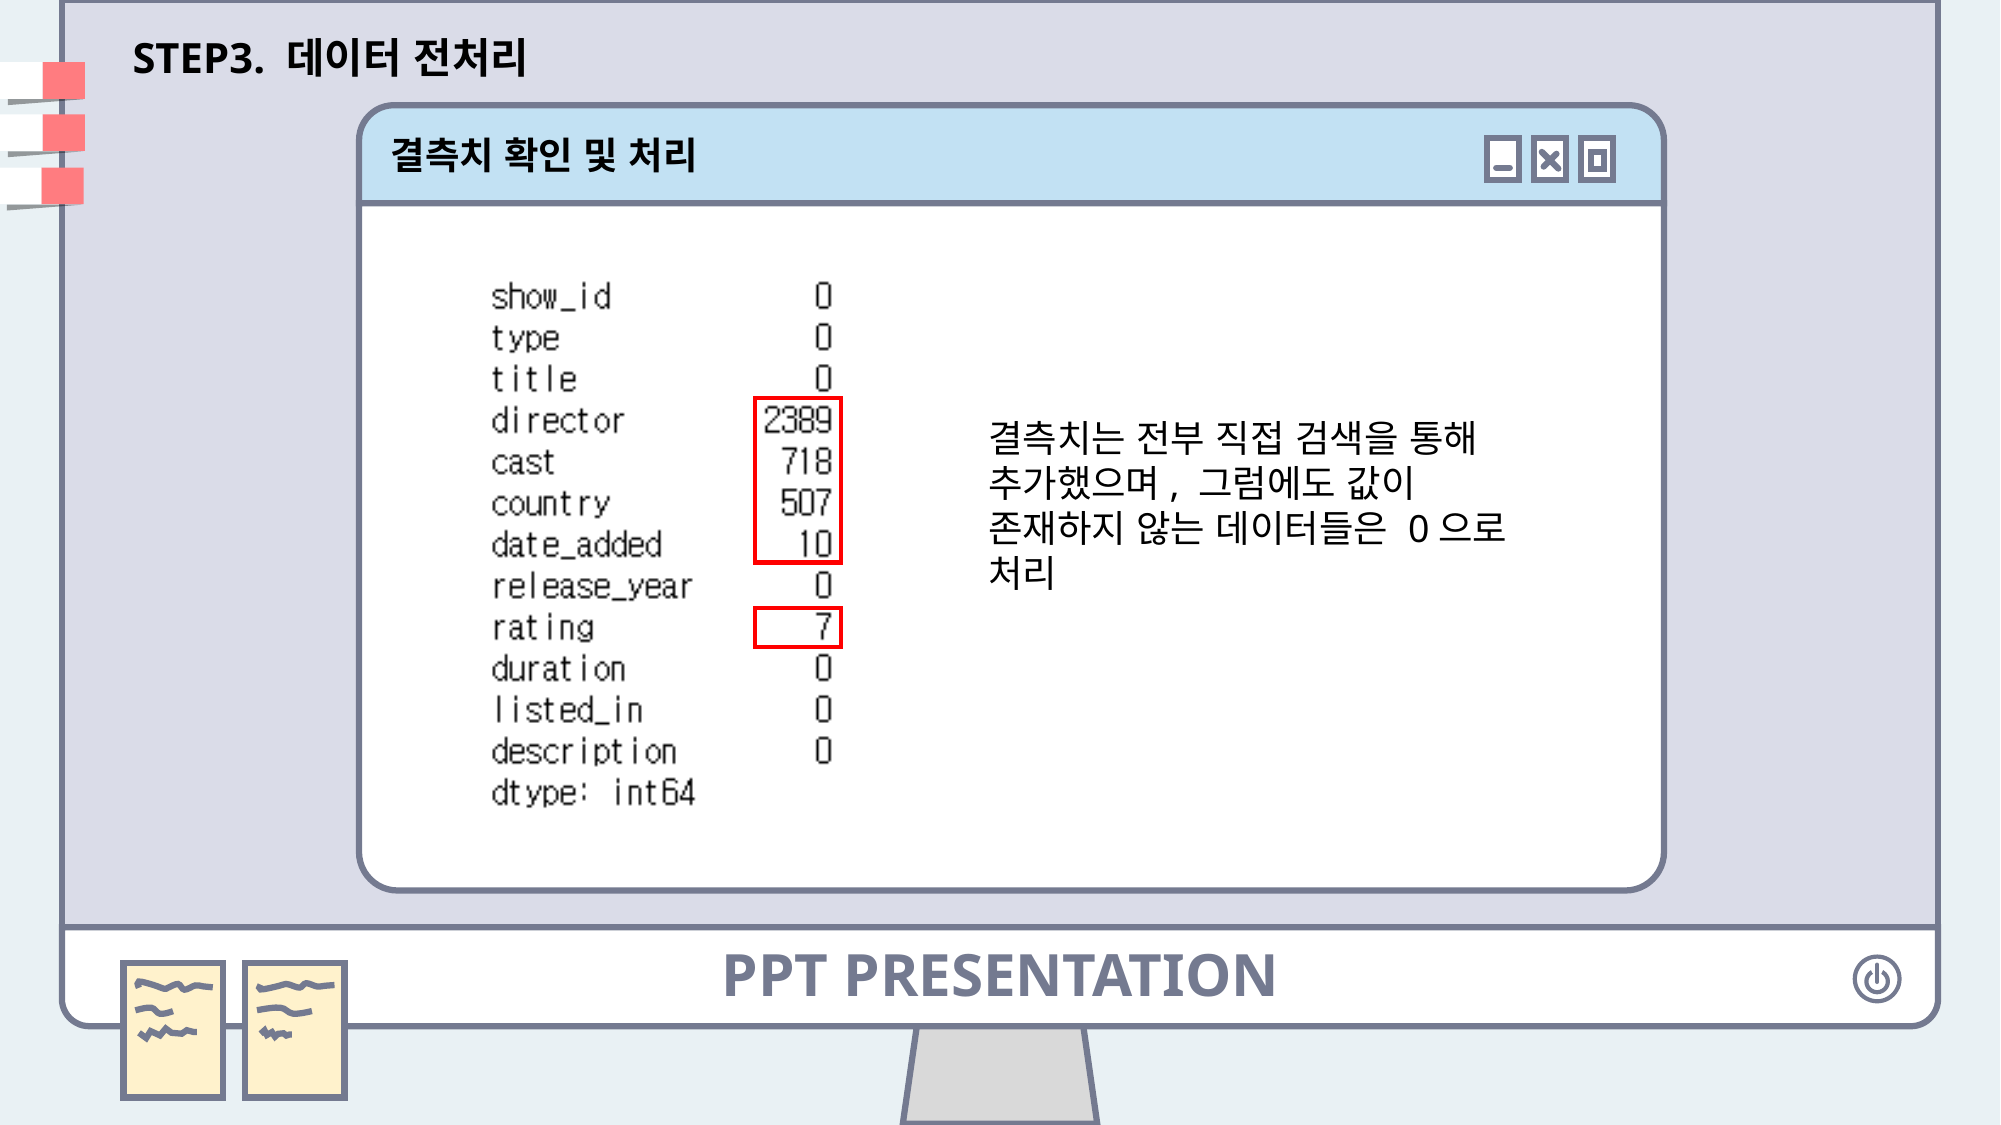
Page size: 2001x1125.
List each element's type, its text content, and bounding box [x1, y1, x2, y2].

text_box [901, 1028, 1099, 1125]
text_box STEP3. 데이터 전처리 [117, 24, 1304, 89]
text_box PPT PRESENTATION [60, 926, 1940, 1028]
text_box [0, 167, 84, 211]
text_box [0, 114, 85, 158]
text_box [61, 0, 1939, 926]
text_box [358, 105, 1664, 891]
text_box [245, 962, 345, 1098]
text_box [123, 962, 223, 1098]
picture [474, 276, 890, 830]
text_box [0, 62, 85, 106]
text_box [1854, 956, 1900, 1002]
